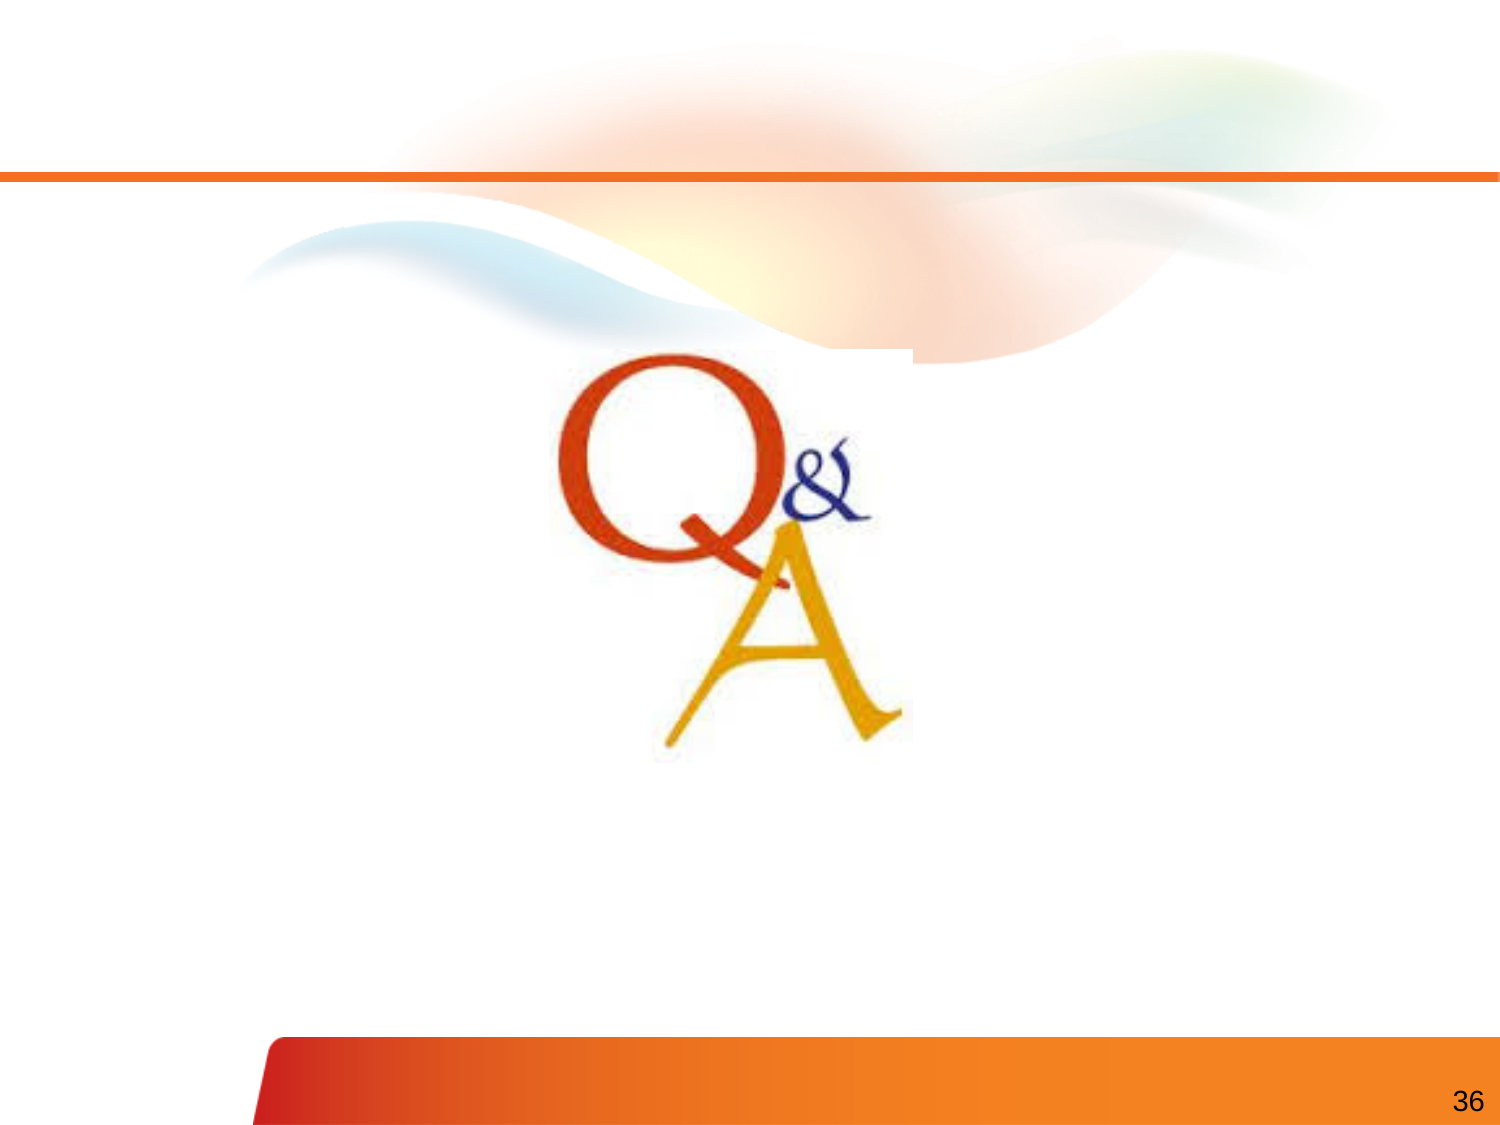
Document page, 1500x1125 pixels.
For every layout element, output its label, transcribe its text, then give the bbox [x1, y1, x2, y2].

picture [0, 0, 1500, 763]
picture [253, 1037, 1500, 1125]
slide_number 36 [1149, 1074, 1500, 1125]
